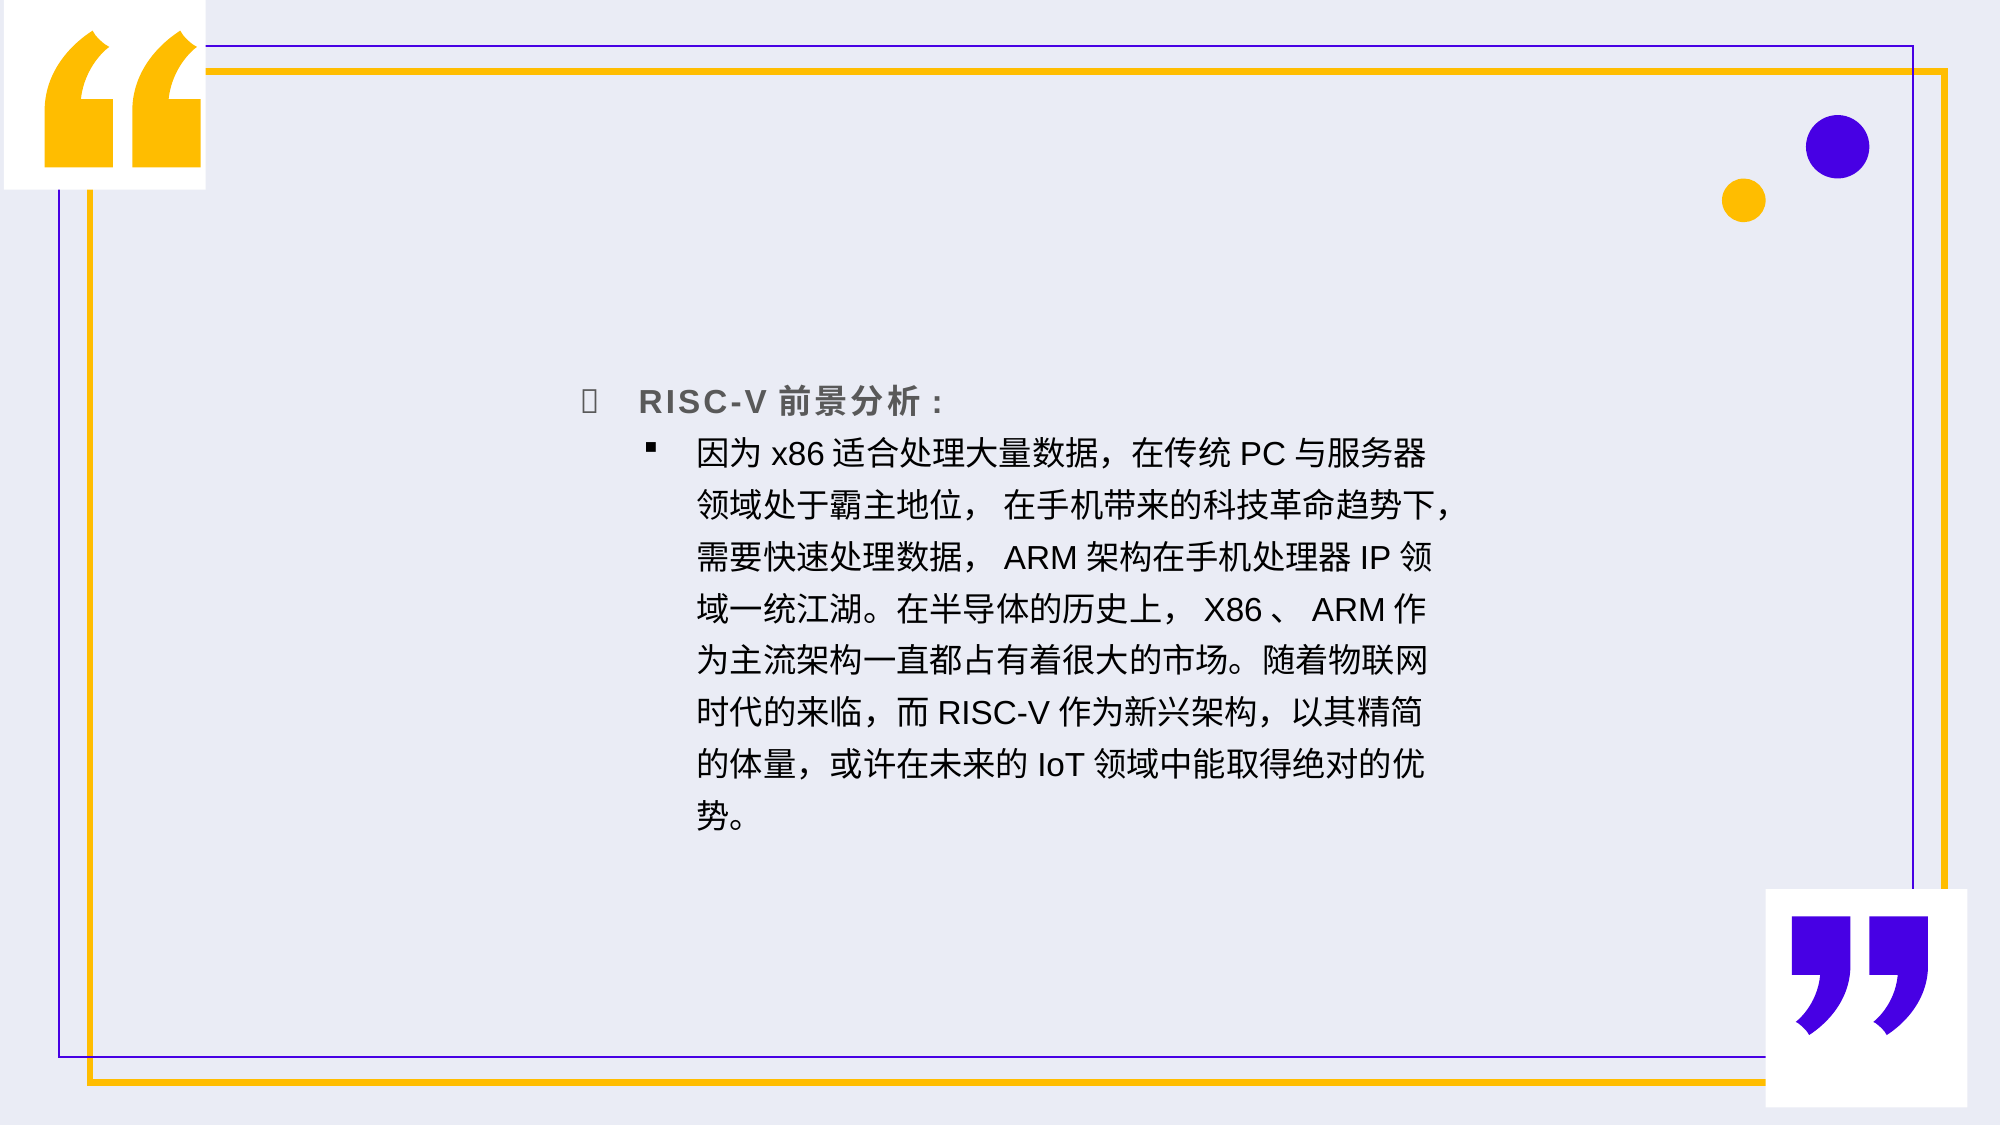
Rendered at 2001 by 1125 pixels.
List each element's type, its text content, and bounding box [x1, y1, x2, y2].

text_box [283, 567, 1627, 964]
text_box [89, 1058, 1765, 1083]
text_box [1765, 888, 1968, 1108]
text_box [58, 45, 1914, 1058]
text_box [1791, 916, 1928, 1036]
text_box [45, 32, 200, 167]
text_box [3, 0, 207, 191]
text_box [1804, 114, 1871, 180]
text_box [1914, 70, 1946, 888]
text_box [1720, 177, 1767, 224]
text_box RISC-V前景分析: 因为x86适合处理大量数据，在传统PC与服务器领域处于霸主地位， 在手机带来的科技革命趋势下，需要快速处理数据，ARM架构在手机处理器IP领域一统江湖。在半导体的历史上，X86、ARM作为主流架构一直都占有着很大的市场。随着物联网时代的来临，而RISC-V作为新兴架构，以其精简的体量，或许在未来的IoT领域中能取得绝对的优势。 [564, 360, 1471, 567]
